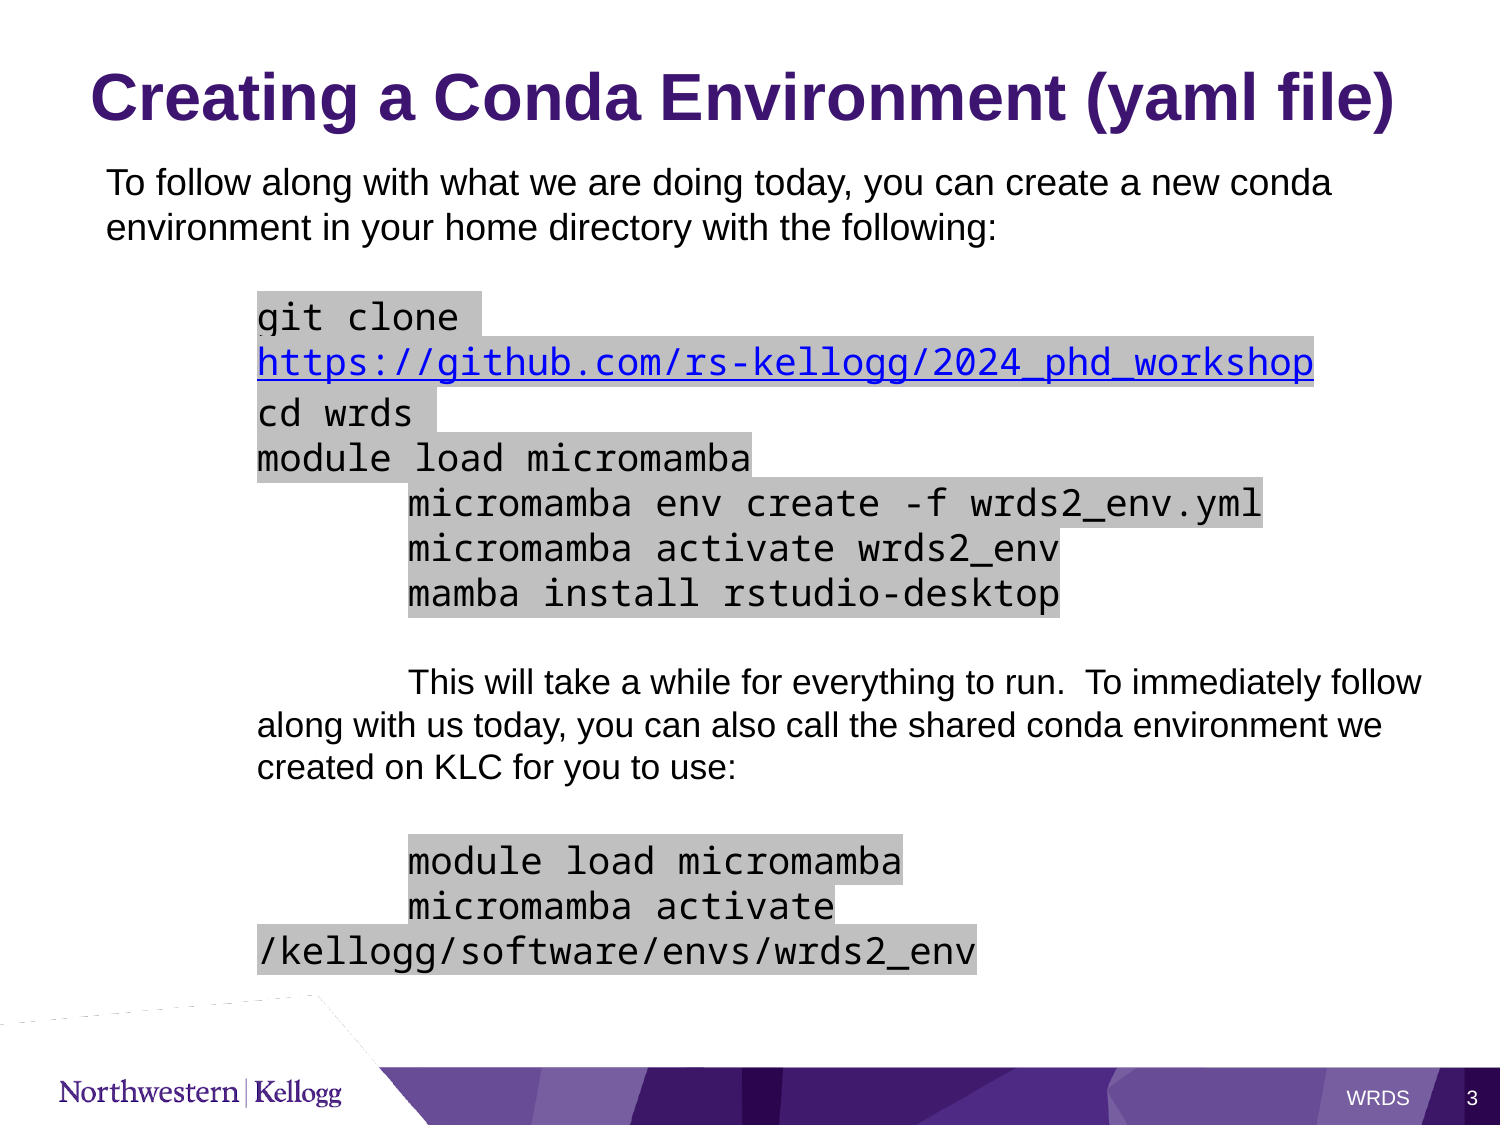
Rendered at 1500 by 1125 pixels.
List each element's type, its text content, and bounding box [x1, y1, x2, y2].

footer WRDS [750, 1067, 1425, 1125]
title Creating a Conda Environment (yaml file) [75, 0, 1494, 188]
slide_number 3 [1425, 1067, 1494, 1125]
picture [0, 0, 1500, 1125]
text_box To follow along with what we are doing today, you can create a new conda environment in your home directory with the following: git clone https://github.com/rs-kellogg/2024_phd_workshop cd wrds module load micromamba micromamba env create -f wrds2_env.yml micromamba activate wrds2_env mamba install rstudio-desktop This will take a while for everything to run. To immediately follow along with us today, you can also call the shared conda environment we created on KLC for you to use: module load micromamba micromamba activate /kellogg/software/envs/wrds2_env [90, 143, 1467, 1032]
